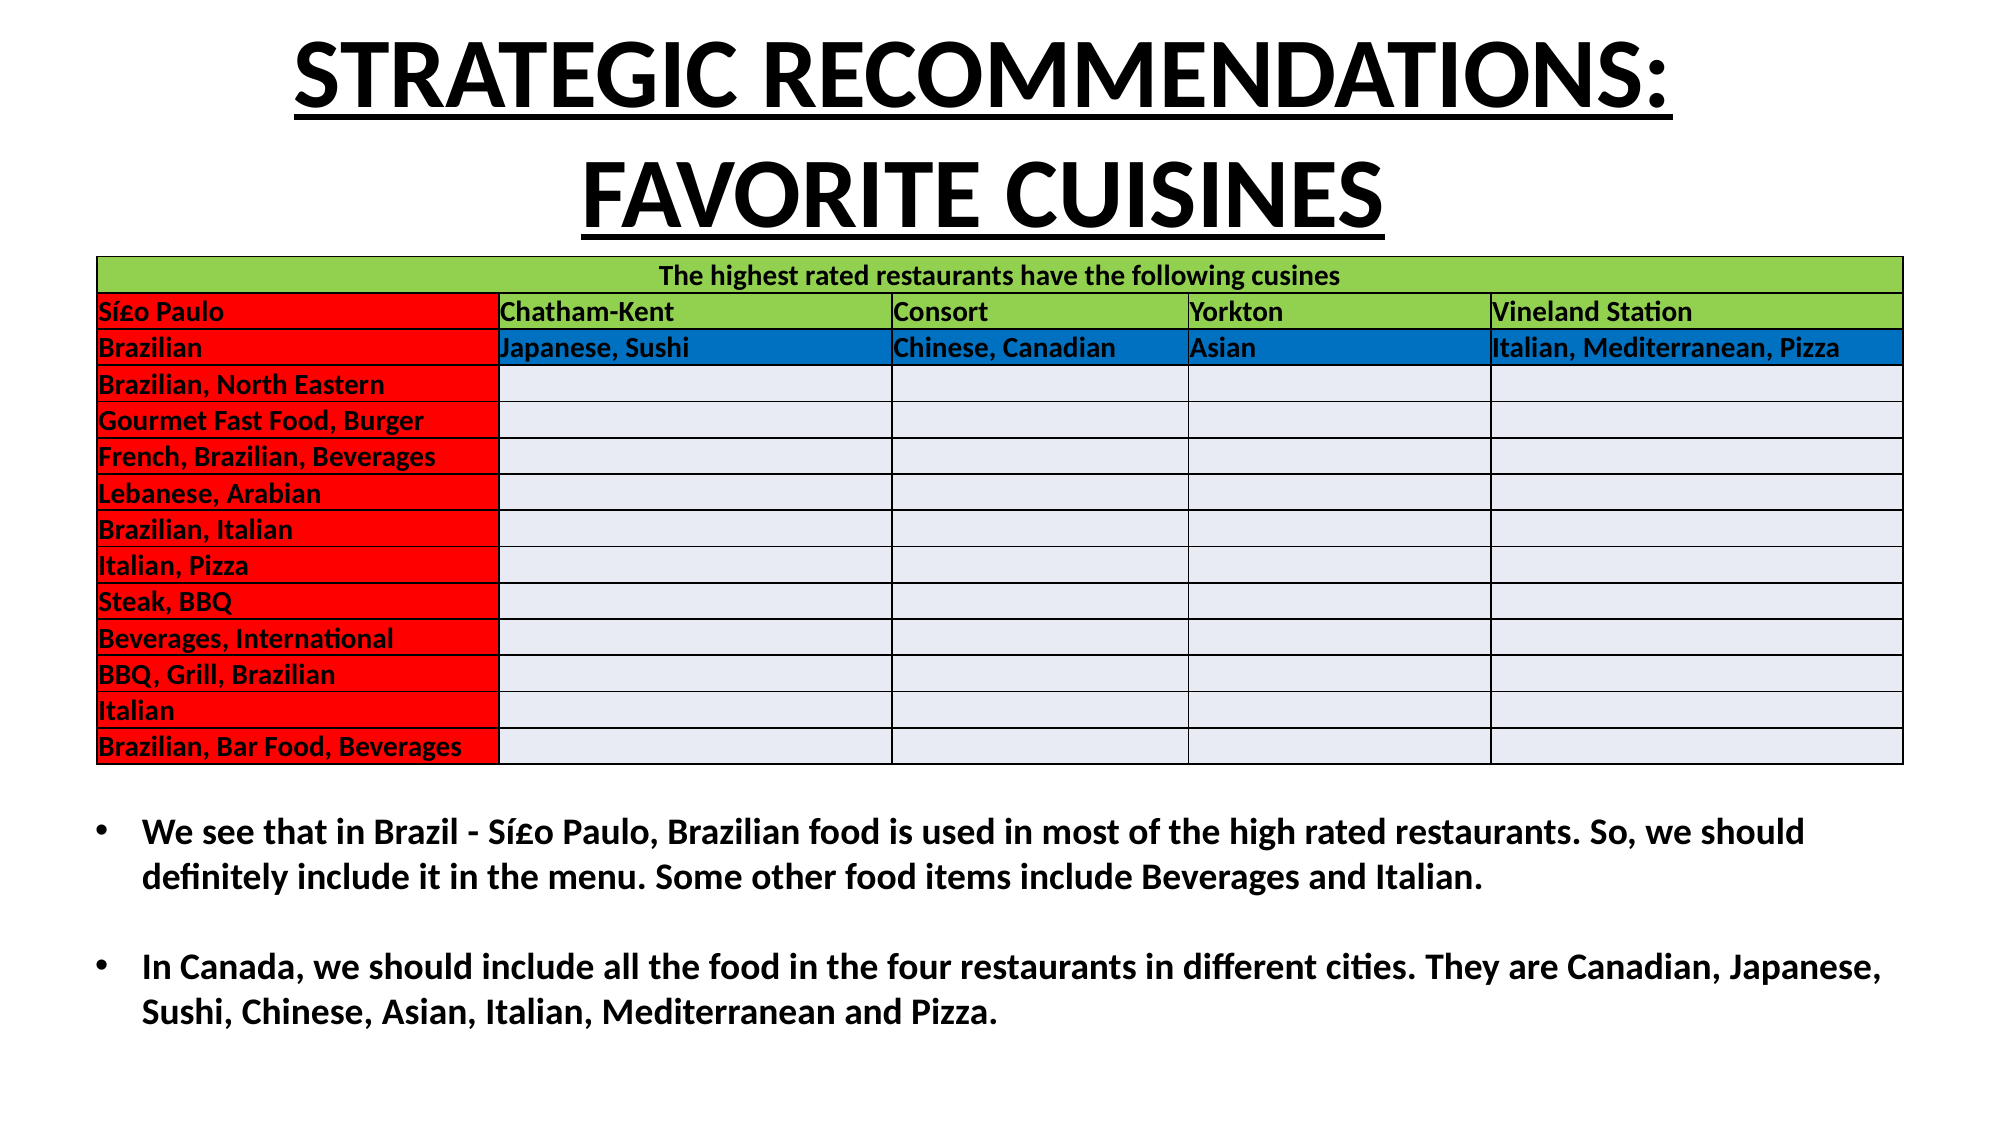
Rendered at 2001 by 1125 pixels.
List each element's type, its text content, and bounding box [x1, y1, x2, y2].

table_cell Beverages, International [98, 620, 498, 654]
table_cell [893, 656, 1188, 691]
table_cell [893, 729, 1188, 763]
table_cell Brazilian, Bar Food, Beverages [98, 729, 498, 763]
table_cell [1492, 475, 1902, 509]
table_cell [500, 366, 891, 401]
table_cell [893, 366, 1188, 401]
table_cell BBQ, Grill, Brazilian [98, 656, 498, 691]
table_cell [893, 511, 1188, 546]
table_cell [893, 547, 1188, 582]
table_cell Consort [893, 294, 1188, 328]
table_cell Brazilian [98, 330, 498, 364]
table_cell Yorkton [1189, 294, 1490, 328]
table_cell Italian [98, 692, 498, 727]
table_cell [893, 584, 1188, 618]
table_cell Brazilian, North Eastern [98, 366, 498, 401]
table_cell [500, 692, 891, 727]
table_cell [1492, 439, 1902, 473]
table_cell Steak, BBQ [98, 584, 498, 618]
text_box We see that in Brazil - Sí£o Paulo, Brazilian food is used in most of the high rated restaurants. So, we should definitely include it in the menu. Some other food items include Beverages and Italian. In Canada, we should include all the food in the four restaurants in different cities. They are Canadian, Japanese, Sushi, Chinese, Asian, Italian, Mediterranean and Pizza. [80, 799, 1934, 1085]
table_cell Italian, Mediterranean, Pizza [1492, 330, 1902, 364]
table_cell Asian [1189, 330, 1490, 364]
table_cell [1492, 547, 1902, 582]
table_cell [1189, 402, 1490, 437]
table_cell Lebanese, Arabian [98, 475, 498, 509]
table_cell Chatham-Kent [500, 294, 891, 328]
table_cell [1189, 729, 1490, 763]
table_cell Japanese, Sushi [500, 330, 891, 364]
table_cell [500, 656, 891, 691]
table_cell [500, 547, 891, 582]
table_cell [893, 439, 1188, 473]
table_cell [1492, 584, 1902, 618]
table_cell [1189, 584, 1490, 618]
table_cell [500, 475, 891, 509]
table_cell [500, 584, 891, 618]
table_cell Vineland Station [1492, 294, 1902, 328]
table_cell Italian, Pizza [98, 547, 498, 582]
table_cell [893, 475, 1188, 509]
table_cell [893, 620, 1188, 654]
table_cell [1189, 692, 1490, 727]
table_cell [1492, 402, 1902, 437]
table_cell French, Brazilian, Beverages [98, 439, 498, 473]
table_cell [1492, 729, 1902, 763]
table_cell [1492, 656, 1902, 691]
table_cell [500, 729, 891, 763]
table_cell [1189, 656, 1490, 691]
table_cell [1189, 439, 1490, 473]
table_cell [893, 692, 1188, 727]
table_cell [500, 439, 891, 473]
table_cell [500, 620, 891, 654]
table_cell [1492, 366, 1902, 401]
table_cell Gourmet Fast Food, Burger [98, 402, 498, 437]
table_cell Brazilian, Italian [98, 511, 498, 546]
table_cell [1189, 547, 1490, 582]
table_cell [1189, 366, 1490, 401]
table_cell [500, 511, 891, 546]
table_cell [1189, 475, 1490, 509]
table_cell [1492, 692, 1902, 727]
table_header The highest rated restaurants have the following cusines [98, 257, 1902, 292]
table_cell [893, 402, 1188, 437]
table_cell [1492, 511, 1902, 546]
table_cell Sí£o Paulo [98, 294, 498, 328]
table_cell [1189, 511, 1490, 546]
table_cell [500, 402, 891, 437]
text_box STRATEGIC RECOMMENDATIONS: FAVORITE CUISINES [118, 0, 1848, 256]
table_cell Chinese, Canadian [893, 330, 1188, 364]
table_cell [1492, 620, 1902, 654]
table_cell [1189, 620, 1490, 654]
